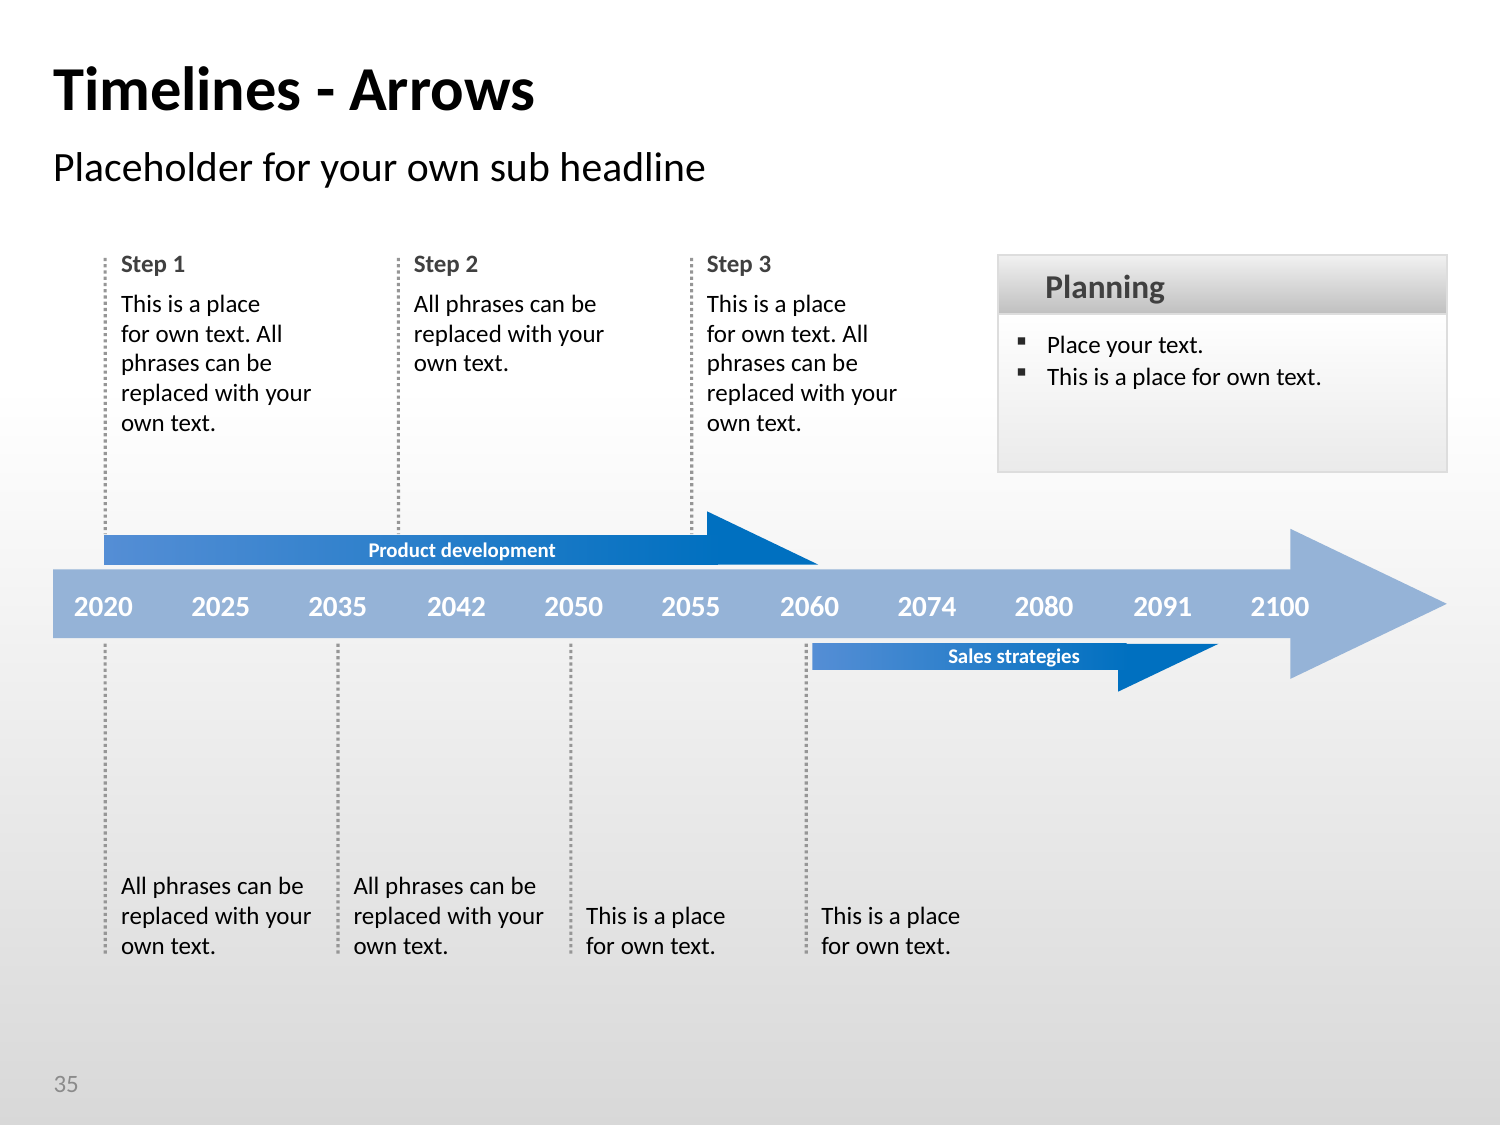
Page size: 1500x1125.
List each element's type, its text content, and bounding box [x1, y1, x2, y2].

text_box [398, 236, 629, 535]
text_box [104, 236, 336, 535]
title Timelines - Arrows [53, 39, 1447, 140]
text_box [805, 643, 1036, 967]
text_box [570, 643, 801, 967]
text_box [997, 254, 1447, 473]
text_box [52, 528, 1448, 680]
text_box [812, 643, 1219, 692]
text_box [103, 511, 819, 565]
list Placeholder for your own sub headline [53, 140, 1447, 196]
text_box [104, 643, 336, 967]
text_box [337, 643, 568, 967]
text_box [691, 236, 922, 535]
